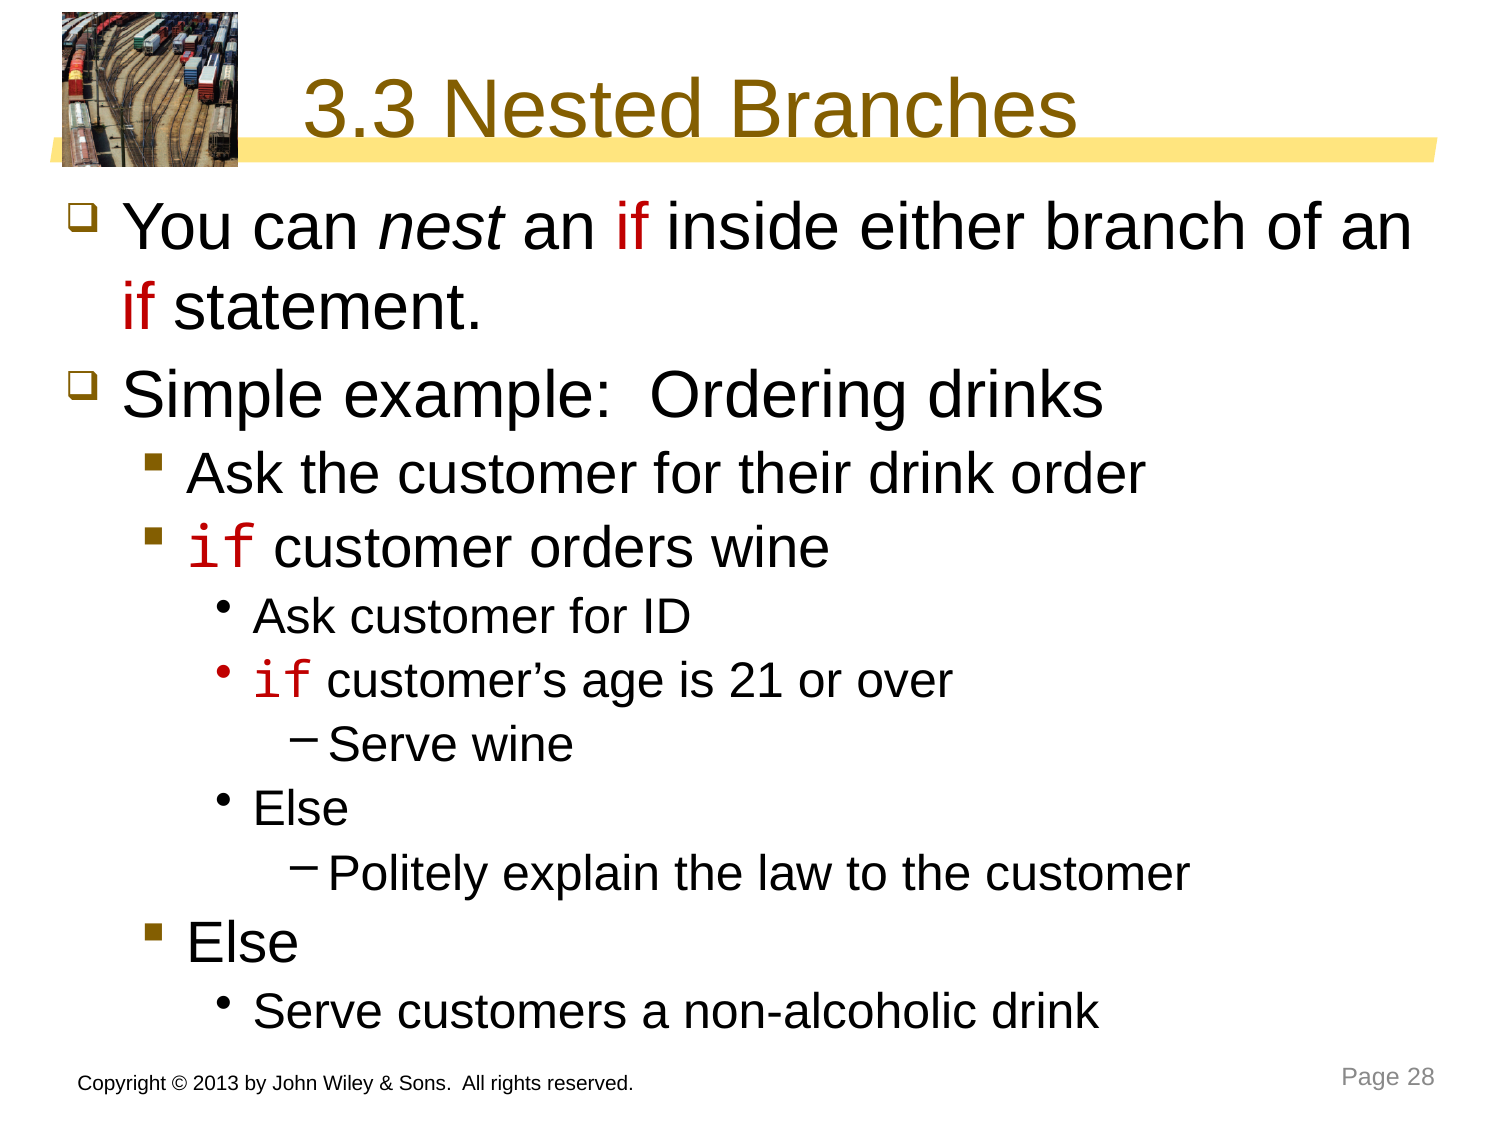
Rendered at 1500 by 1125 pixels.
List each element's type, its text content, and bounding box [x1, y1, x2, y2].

slide_number Page 28 [1187, 1050, 1450, 1100]
footer Copyright © 2013 by John Wiley & Sons. All rights reserved. [62, 1037, 726, 1104]
list You can nest an if inside either branch of an if statement. Simple example: Ordering drinks Ask the customer for their drink order if customer orders wine Ask customer for ID if customer’s age is 21 or over Serve wine Else Politely explain the law to the customer Else Serve customers a non-alcoholic drink [49, 174, 1438, 1013]
title 3.3 Nested Branches [287, 44, 1451, 163]
picture [62, 12, 238, 167]
